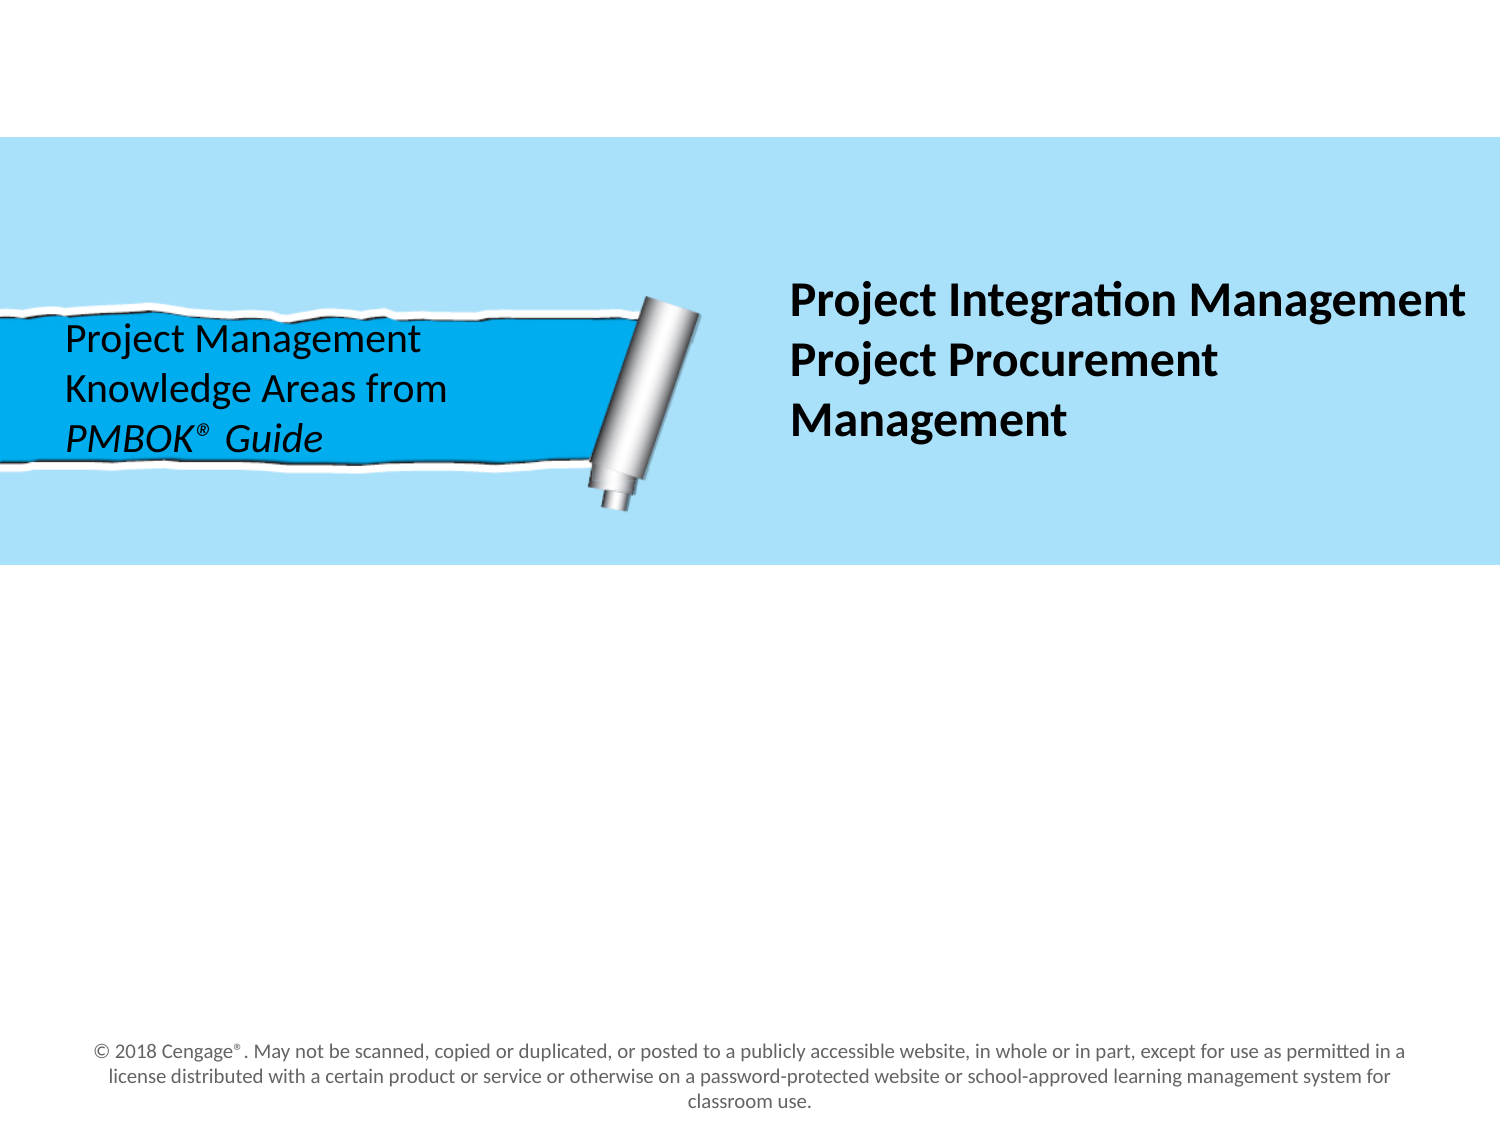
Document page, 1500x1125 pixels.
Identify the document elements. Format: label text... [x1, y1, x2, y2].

title Project Integration Management Project Procurement Management [774, 137, 1500, 575]
list Project Management Knowledge Areas from PMBOK® Guide [50, 312, 600, 459]
picture [0, 137, 774, 565]
